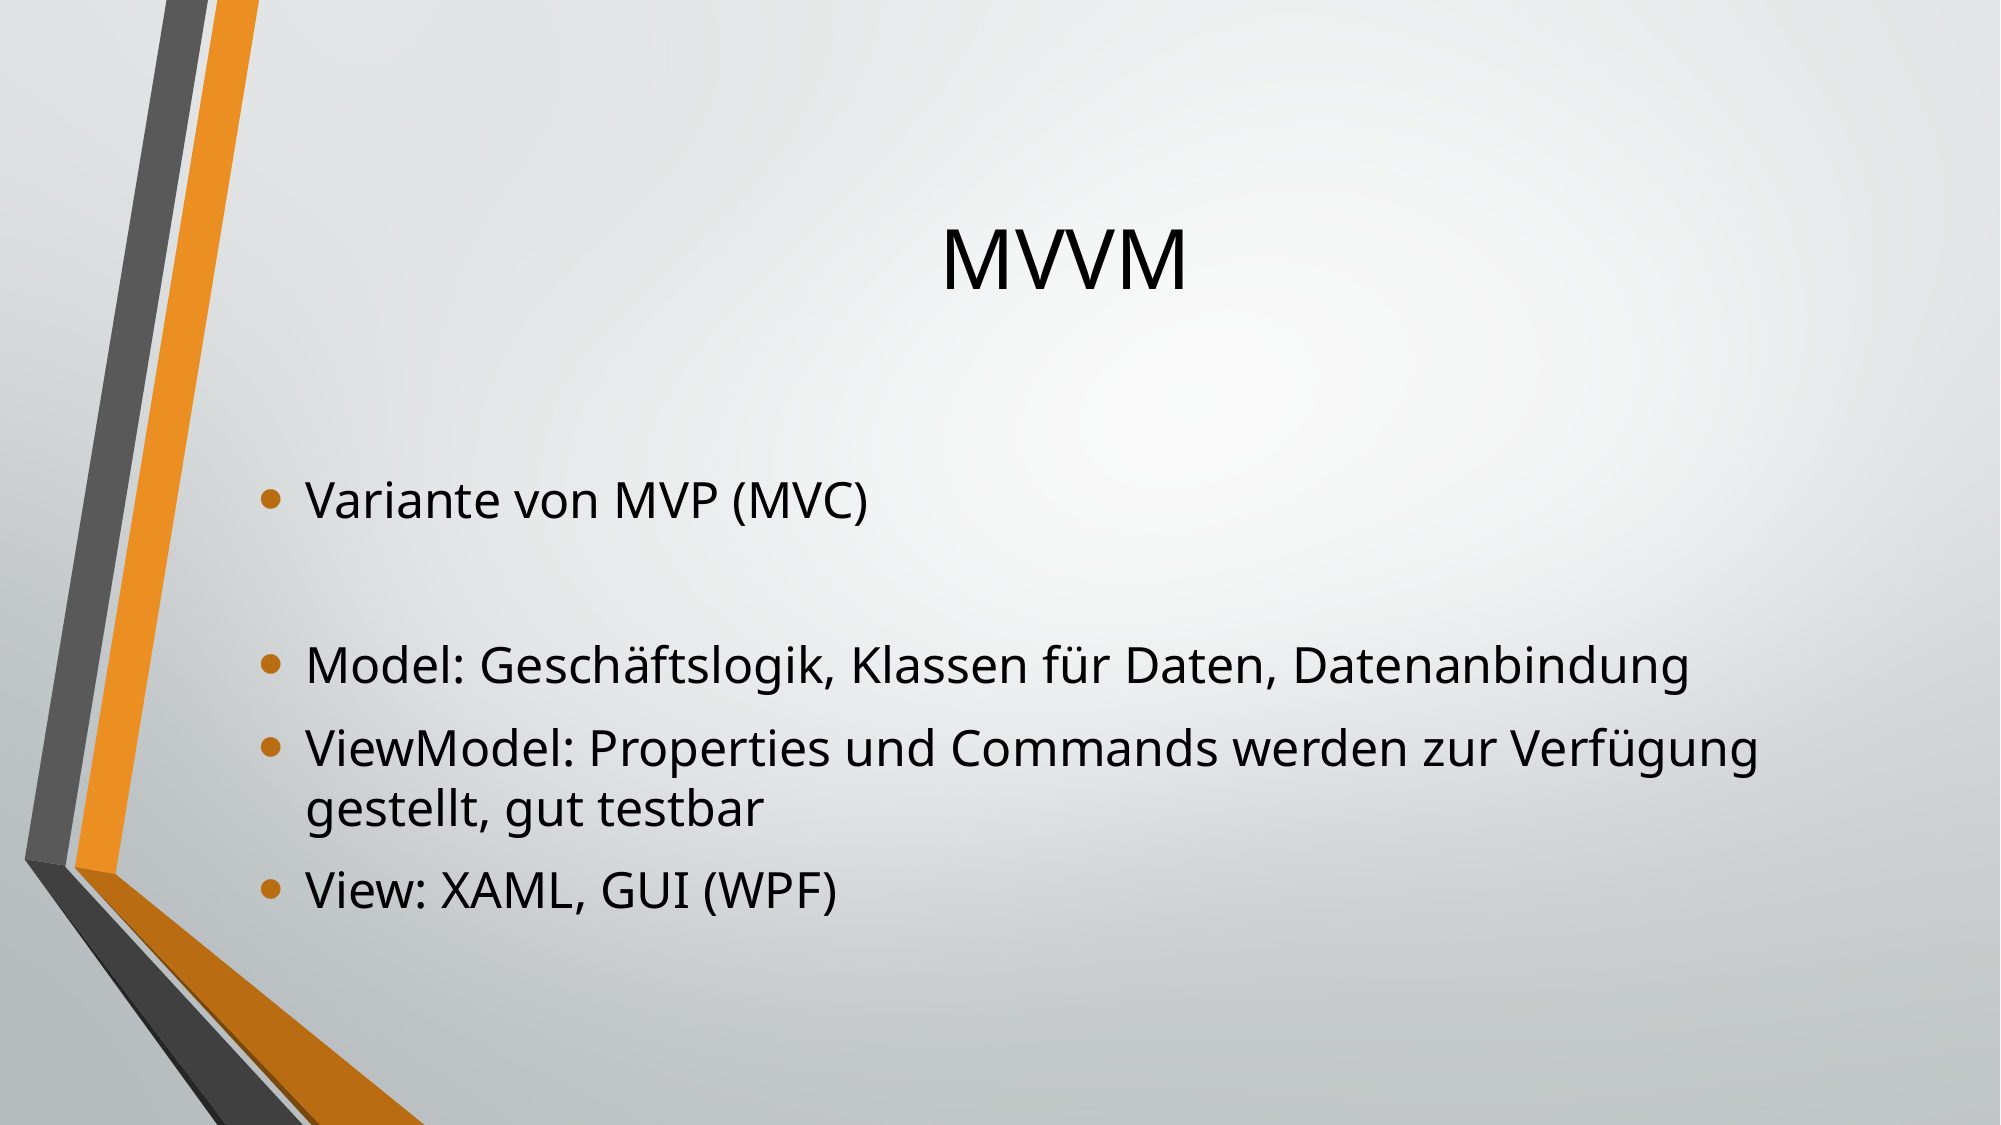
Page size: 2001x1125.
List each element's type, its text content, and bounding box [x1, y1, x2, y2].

list Variante von MVP (MVC) Model: Geschäftslogik, Klassen für Daten, Datenanbindung ViewModel: Properties und Commands werden zur Verfügung gestellt, gut testbar View: XAML, GUI (WPF) [243, 437, 1887, 950]
title MVVM [243, 112, 1887, 400]
